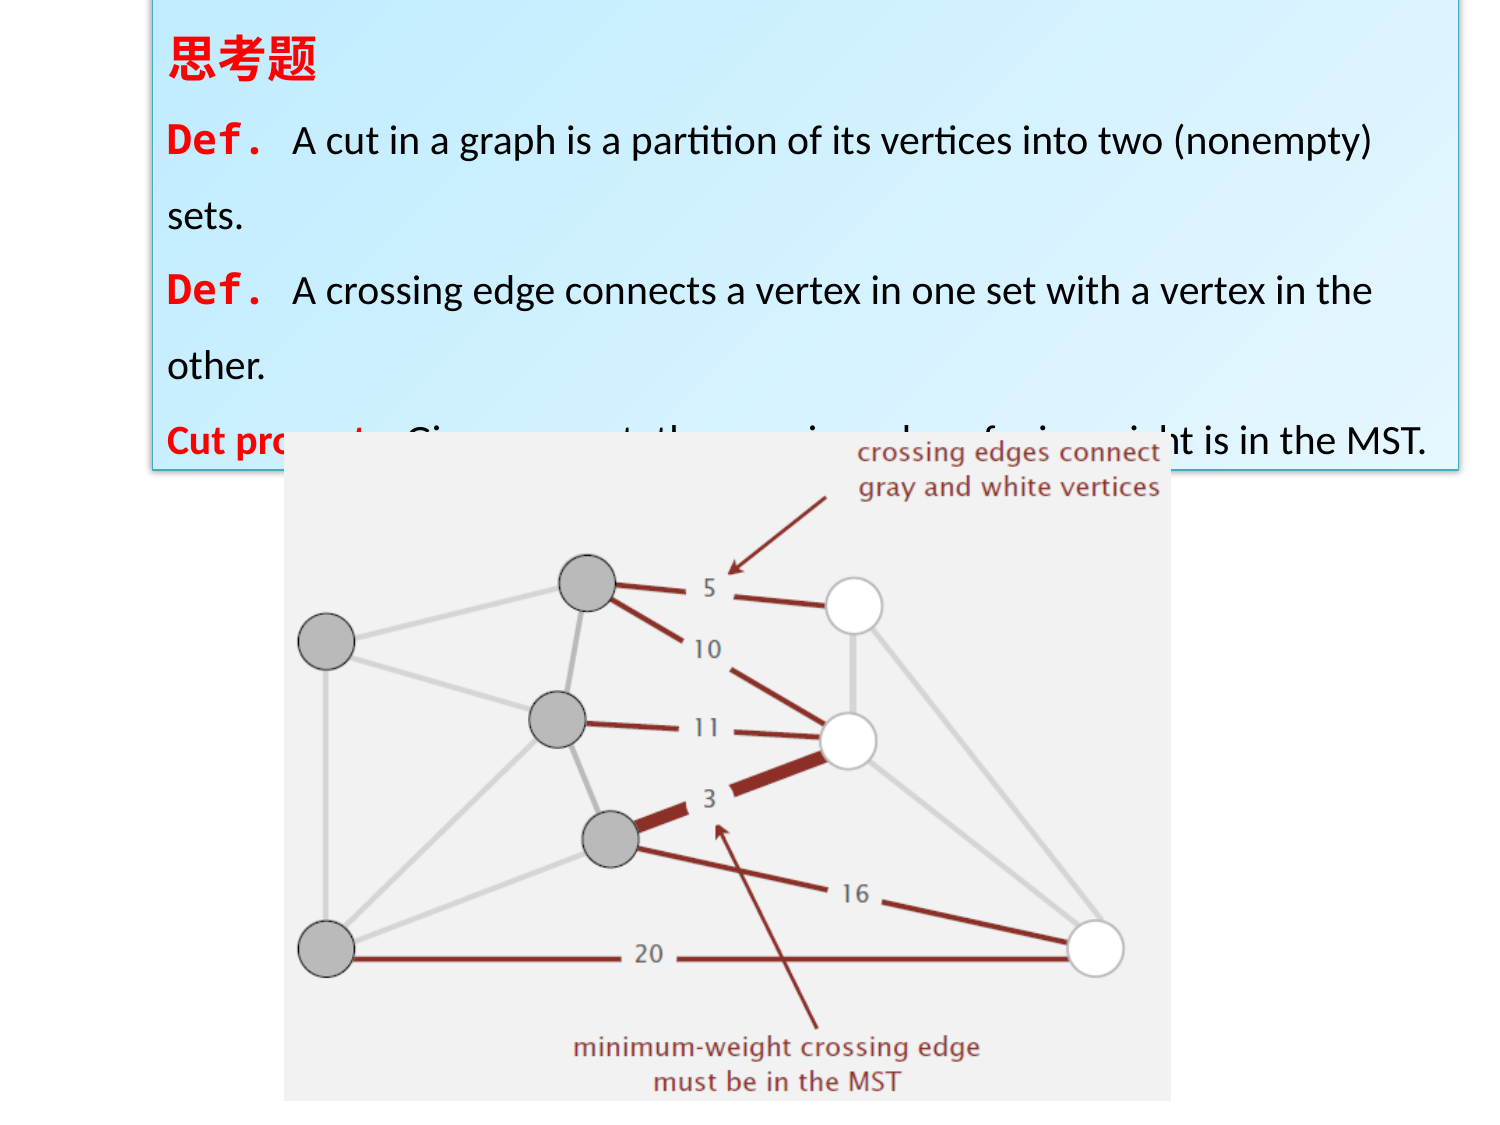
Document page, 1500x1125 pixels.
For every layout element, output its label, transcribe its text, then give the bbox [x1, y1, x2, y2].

text_box 思考题 Def. A cut in a graph is a partition of its vertices into two (nonempty) sets. Def. A crossing edge connects a vertex in one set with a vertex in the other. Cut property. Given any cut, the crossing edge of min weight is in the MST. [152, 0, 1459, 471]
picture [284, 432, 1171, 1101]
